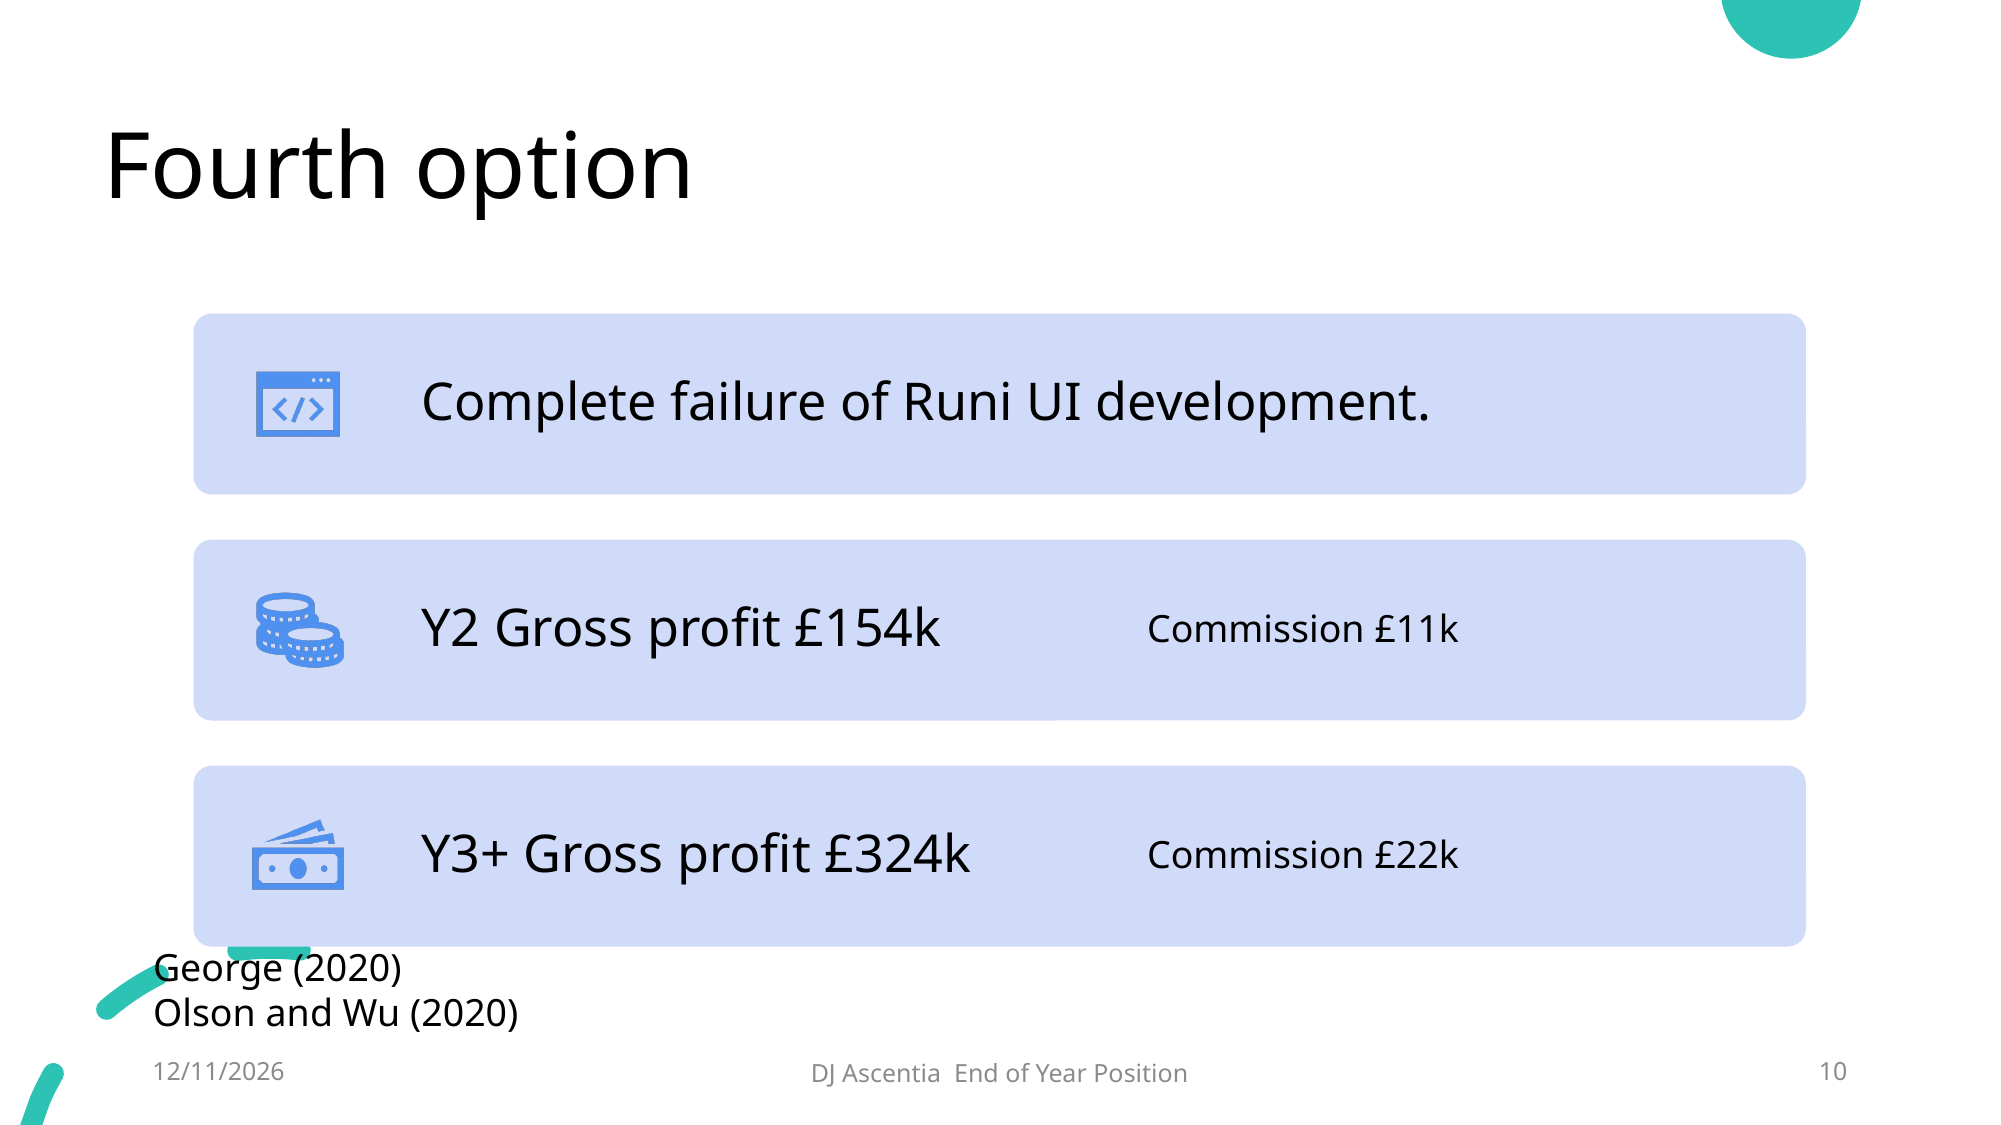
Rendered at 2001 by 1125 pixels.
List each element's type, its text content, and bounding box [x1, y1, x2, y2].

slide_number 10 [1412, 1042, 1863, 1103]
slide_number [137, 1042, 588, 1103]
text_box George (2020) Olson and Wu (2020) [138, 936, 534, 1042]
title Fourth option [88, 59, 1814, 278]
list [193, 313, 1806, 947]
footer DJ Ascentia End of Year Position [662, 1042, 1338, 1103]
